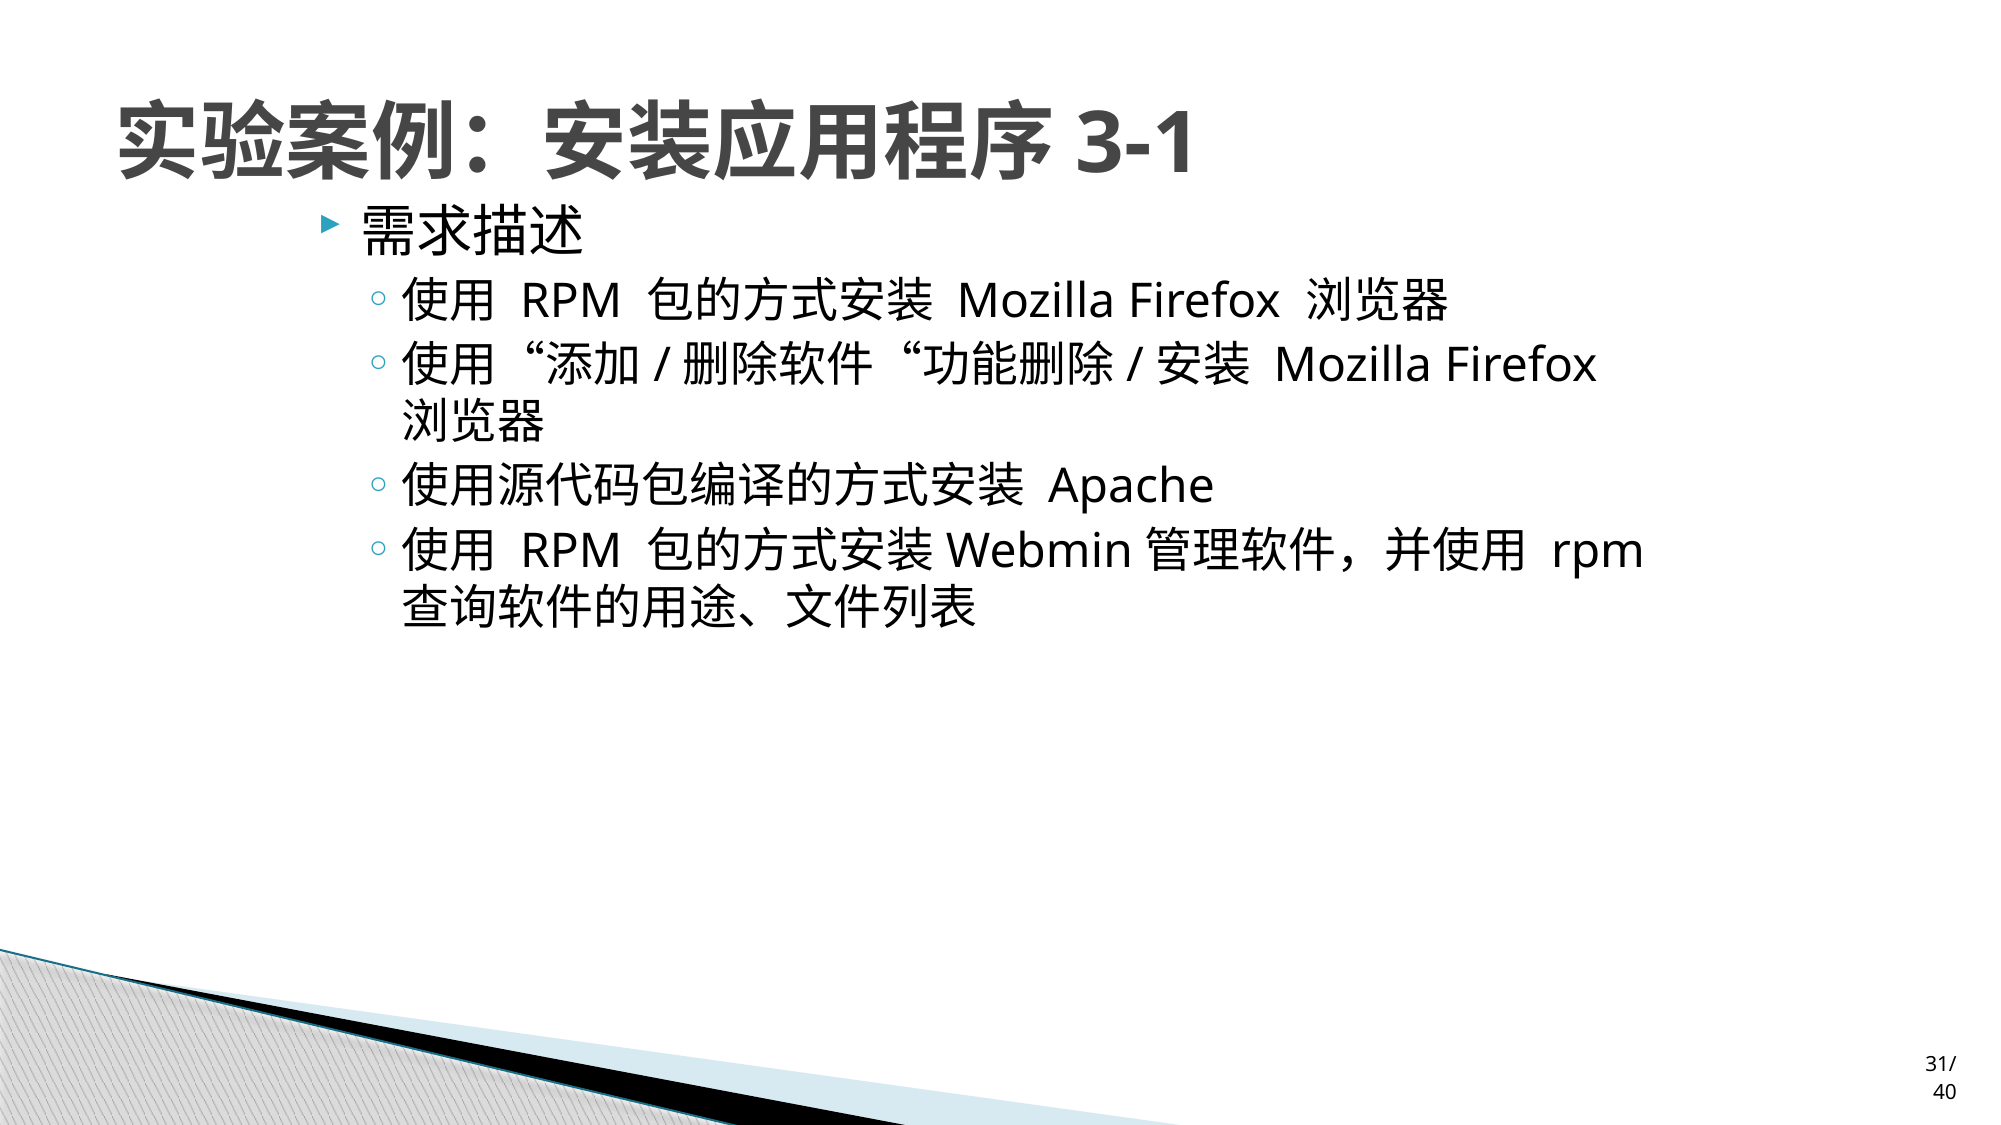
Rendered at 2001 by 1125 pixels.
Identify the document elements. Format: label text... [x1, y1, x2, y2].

slide_number 31/40 [1891, 1051, 1972, 1112]
title 实验案例：安装应用程序3-1 [99, 45, 1900, 233]
list 需求描述 使用 RPM 包的方式安装 Mozilla Firefox 浏览器 使用“添加/删除软件“功能删除/安装 Mozilla Firefox 浏览器 使用源代码包编译的方式安装 Apache 使用 RPM 包的方式安装Webmin管理软件，并使用 rpm查询软件的用途、文件列表 [285, 233, 1680, 1032]
